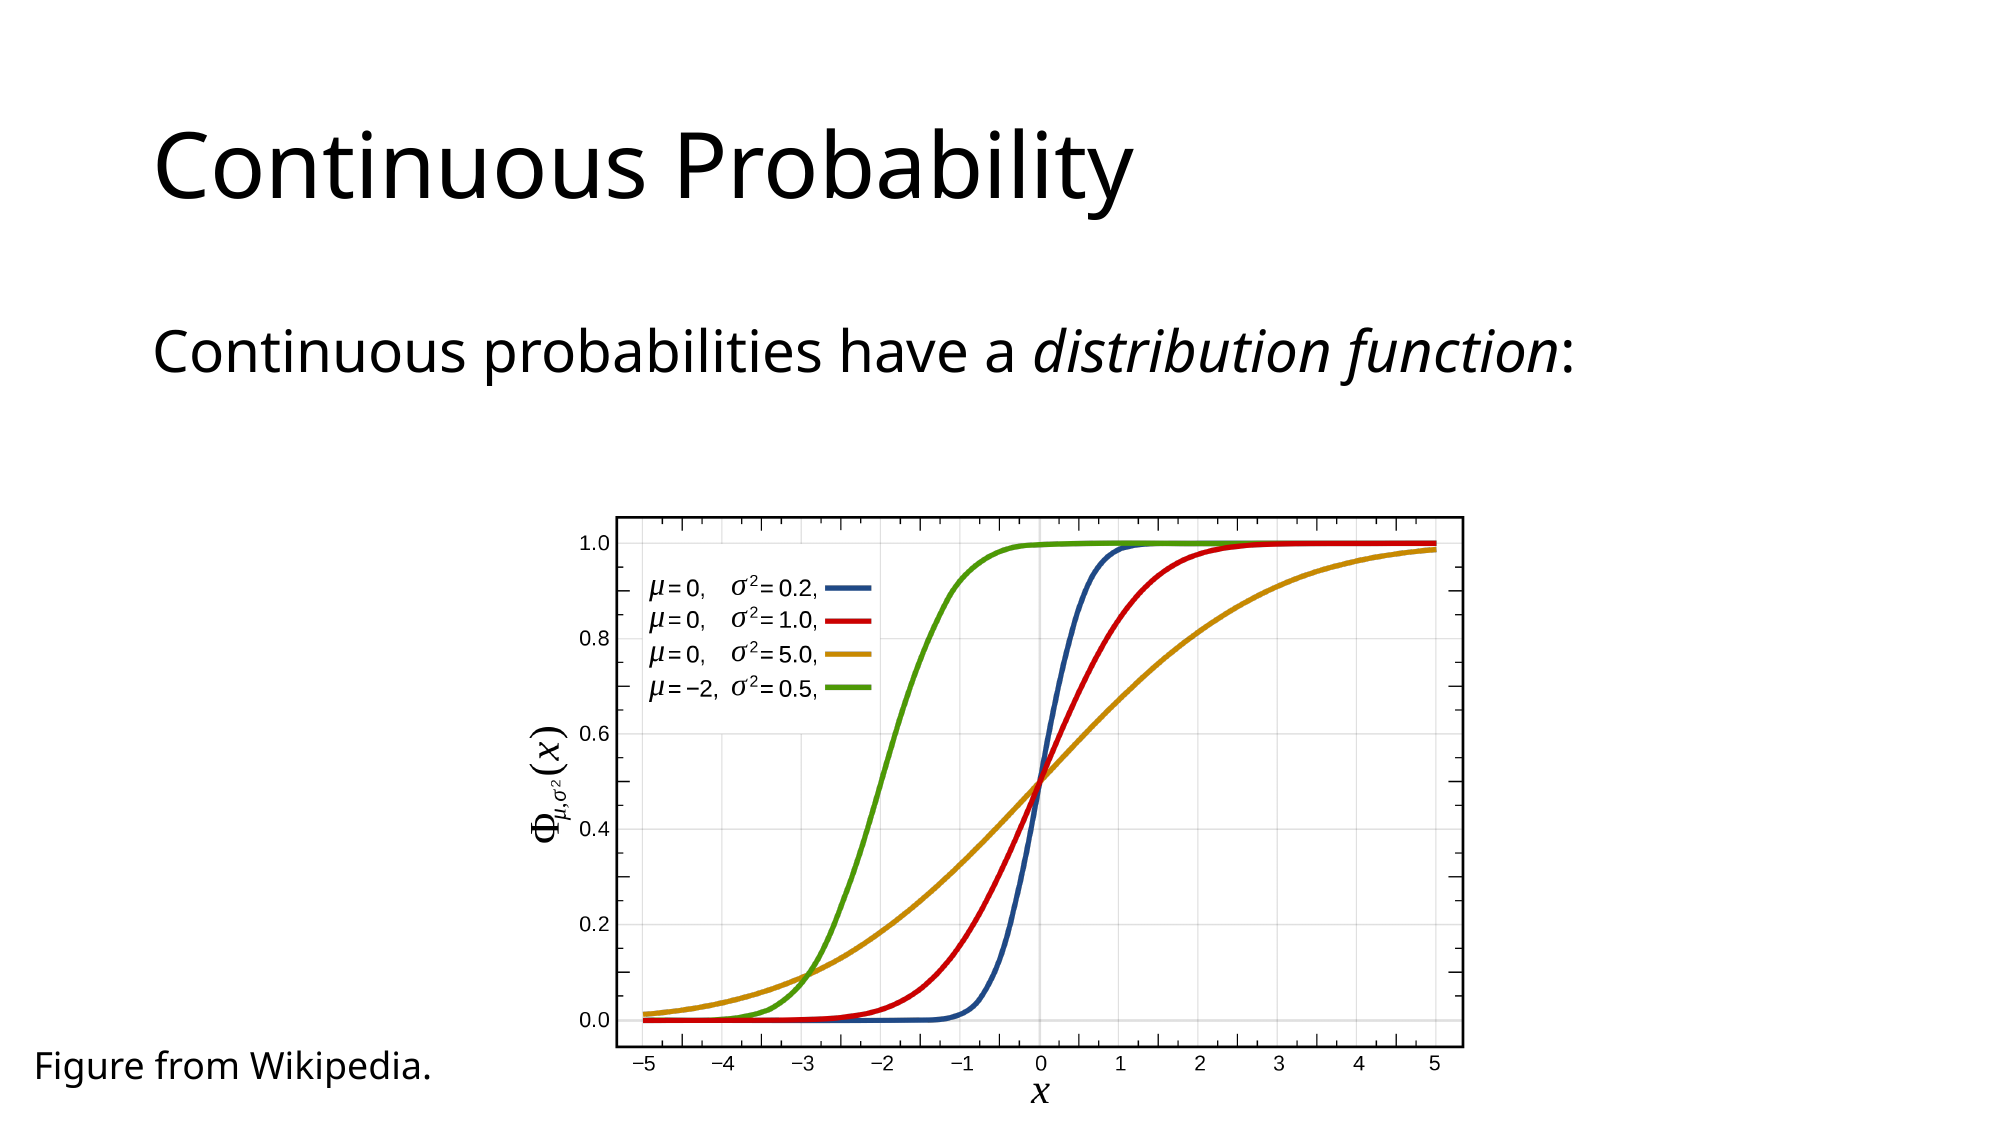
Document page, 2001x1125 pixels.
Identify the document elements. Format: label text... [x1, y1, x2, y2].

picture [524, 504, 1476, 1113]
title Continuous Probability [137, 59, 1863, 278]
text_box Figure from Wikipedia. [18, 1034, 524, 1094]
